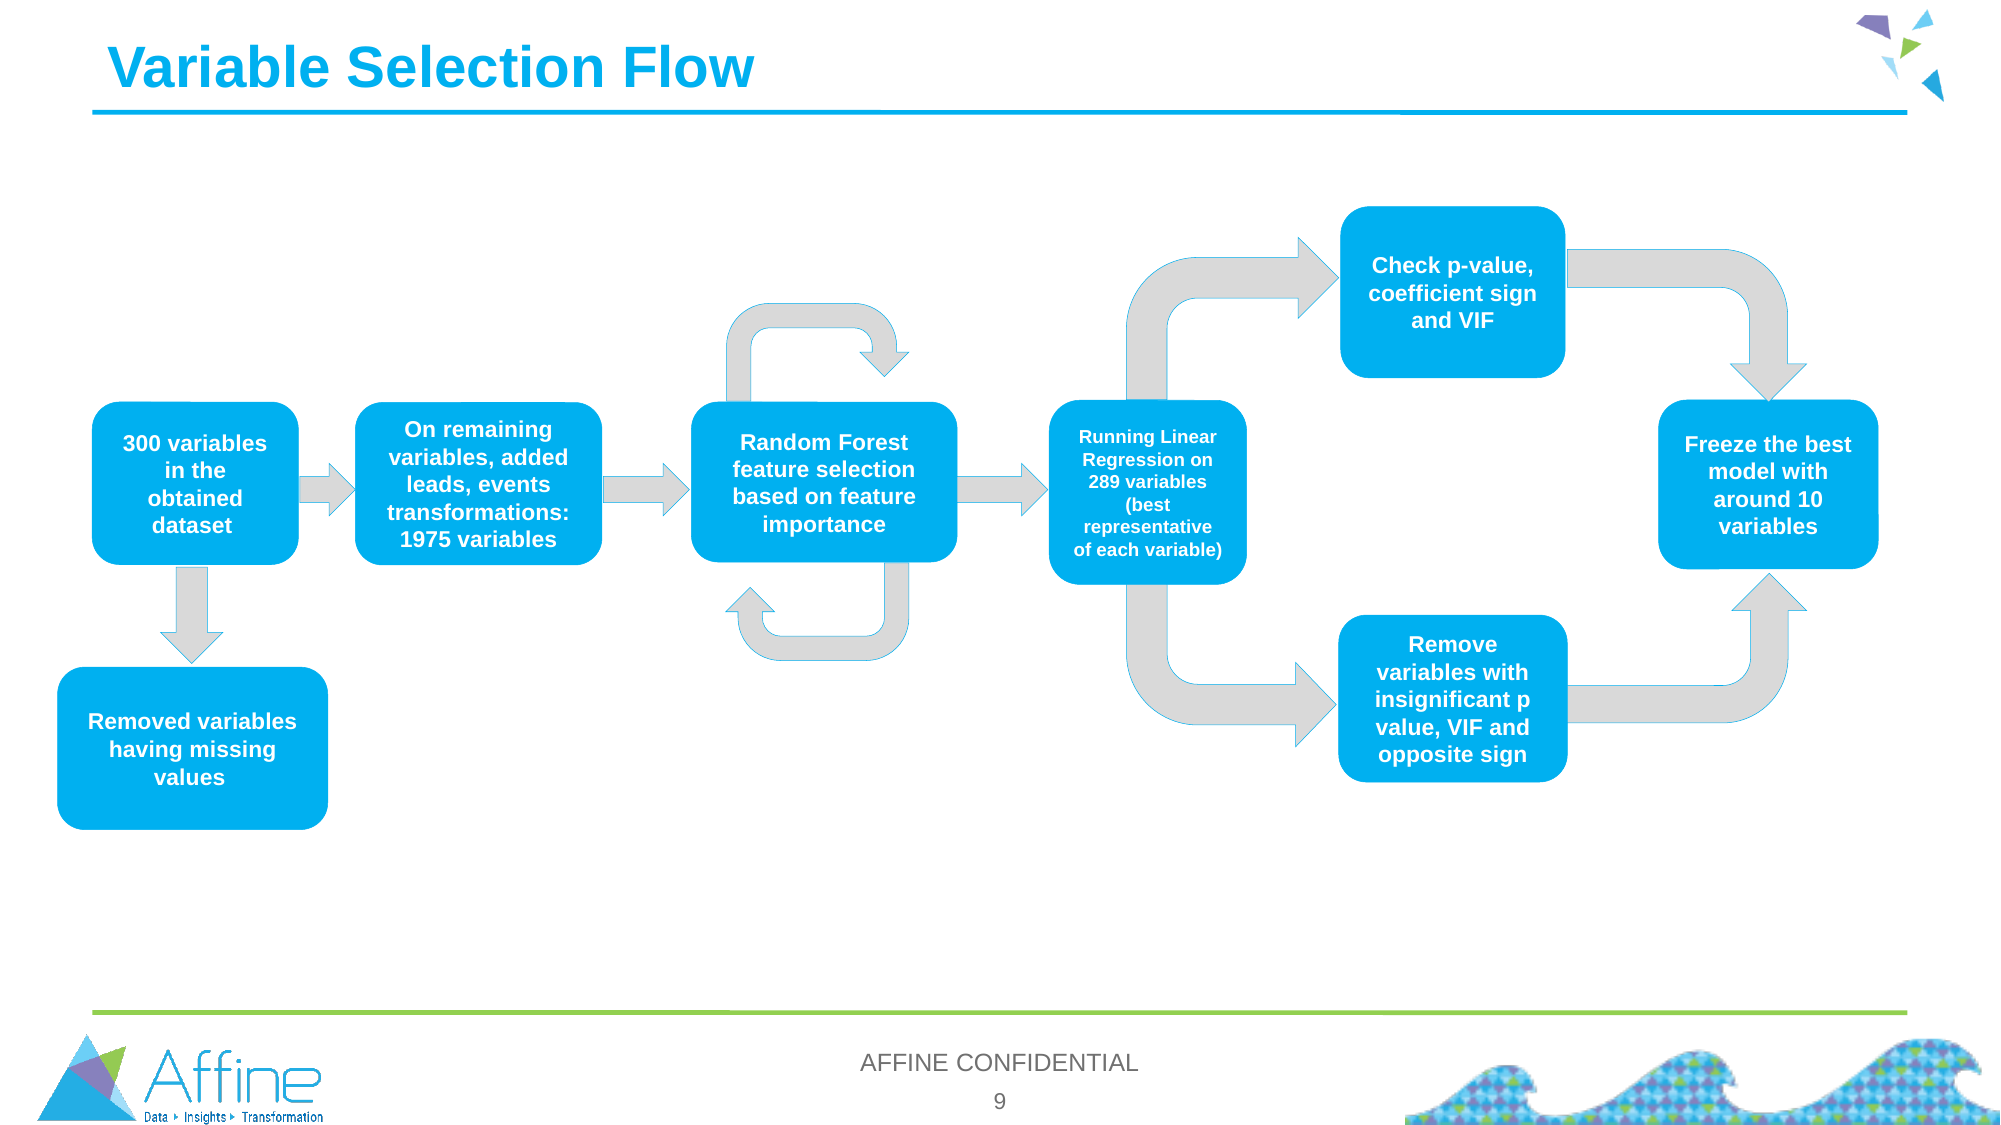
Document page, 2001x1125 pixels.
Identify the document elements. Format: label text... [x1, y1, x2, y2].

title Variable Selection Flow [92, 17, 1853, 108]
text_box Running Linear Regression on 289 variables (best representative of each variable) [1048, 399, 1248, 586]
text_box Check p-value, coefficient sign and VIF [1339, 205, 1567, 379]
text_box [725, 302, 912, 403]
text_box [1566, 248, 1810, 404]
footer AFFINE CONFIDENTIAL [662, 1039, 1338, 1085]
picture [1405, 1021, 2000, 1125]
text_box [298, 460, 357, 519]
text_box [1566, 571, 1810, 724]
text_box [1125, 234, 1341, 401]
picture [37, 1034, 323, 1125]
text_box Remove variables with insignificant p value, VIF and opposite sign [1337, 614, 1569, 784]
text_box Removed variables having missing values [56, 666, 329, 831]
text_box Random Forest feature selection based on feature importance [690, 400, 959, 564]
text_box [1125, 583, 1338, 750]
text_box [602, 460, 691, 519]
text_box [158, 566, 226, 666]
text_box Freeze the best model with around 10 variables [1657, 398, 1880, 571]
text_box On remaining variables, added leads, events transformations: 1975 variables [354, 401, 603, 567]
picture [1856, 9, 1944, 102]
text_box [723, 561, 910, 662]
text_box 300 variables in the obtained dataset [91, 400, 300, 566]
text_box [956, 460, 1050, 519]
slide_number 9 [918, 1081, 1082, 1120]
